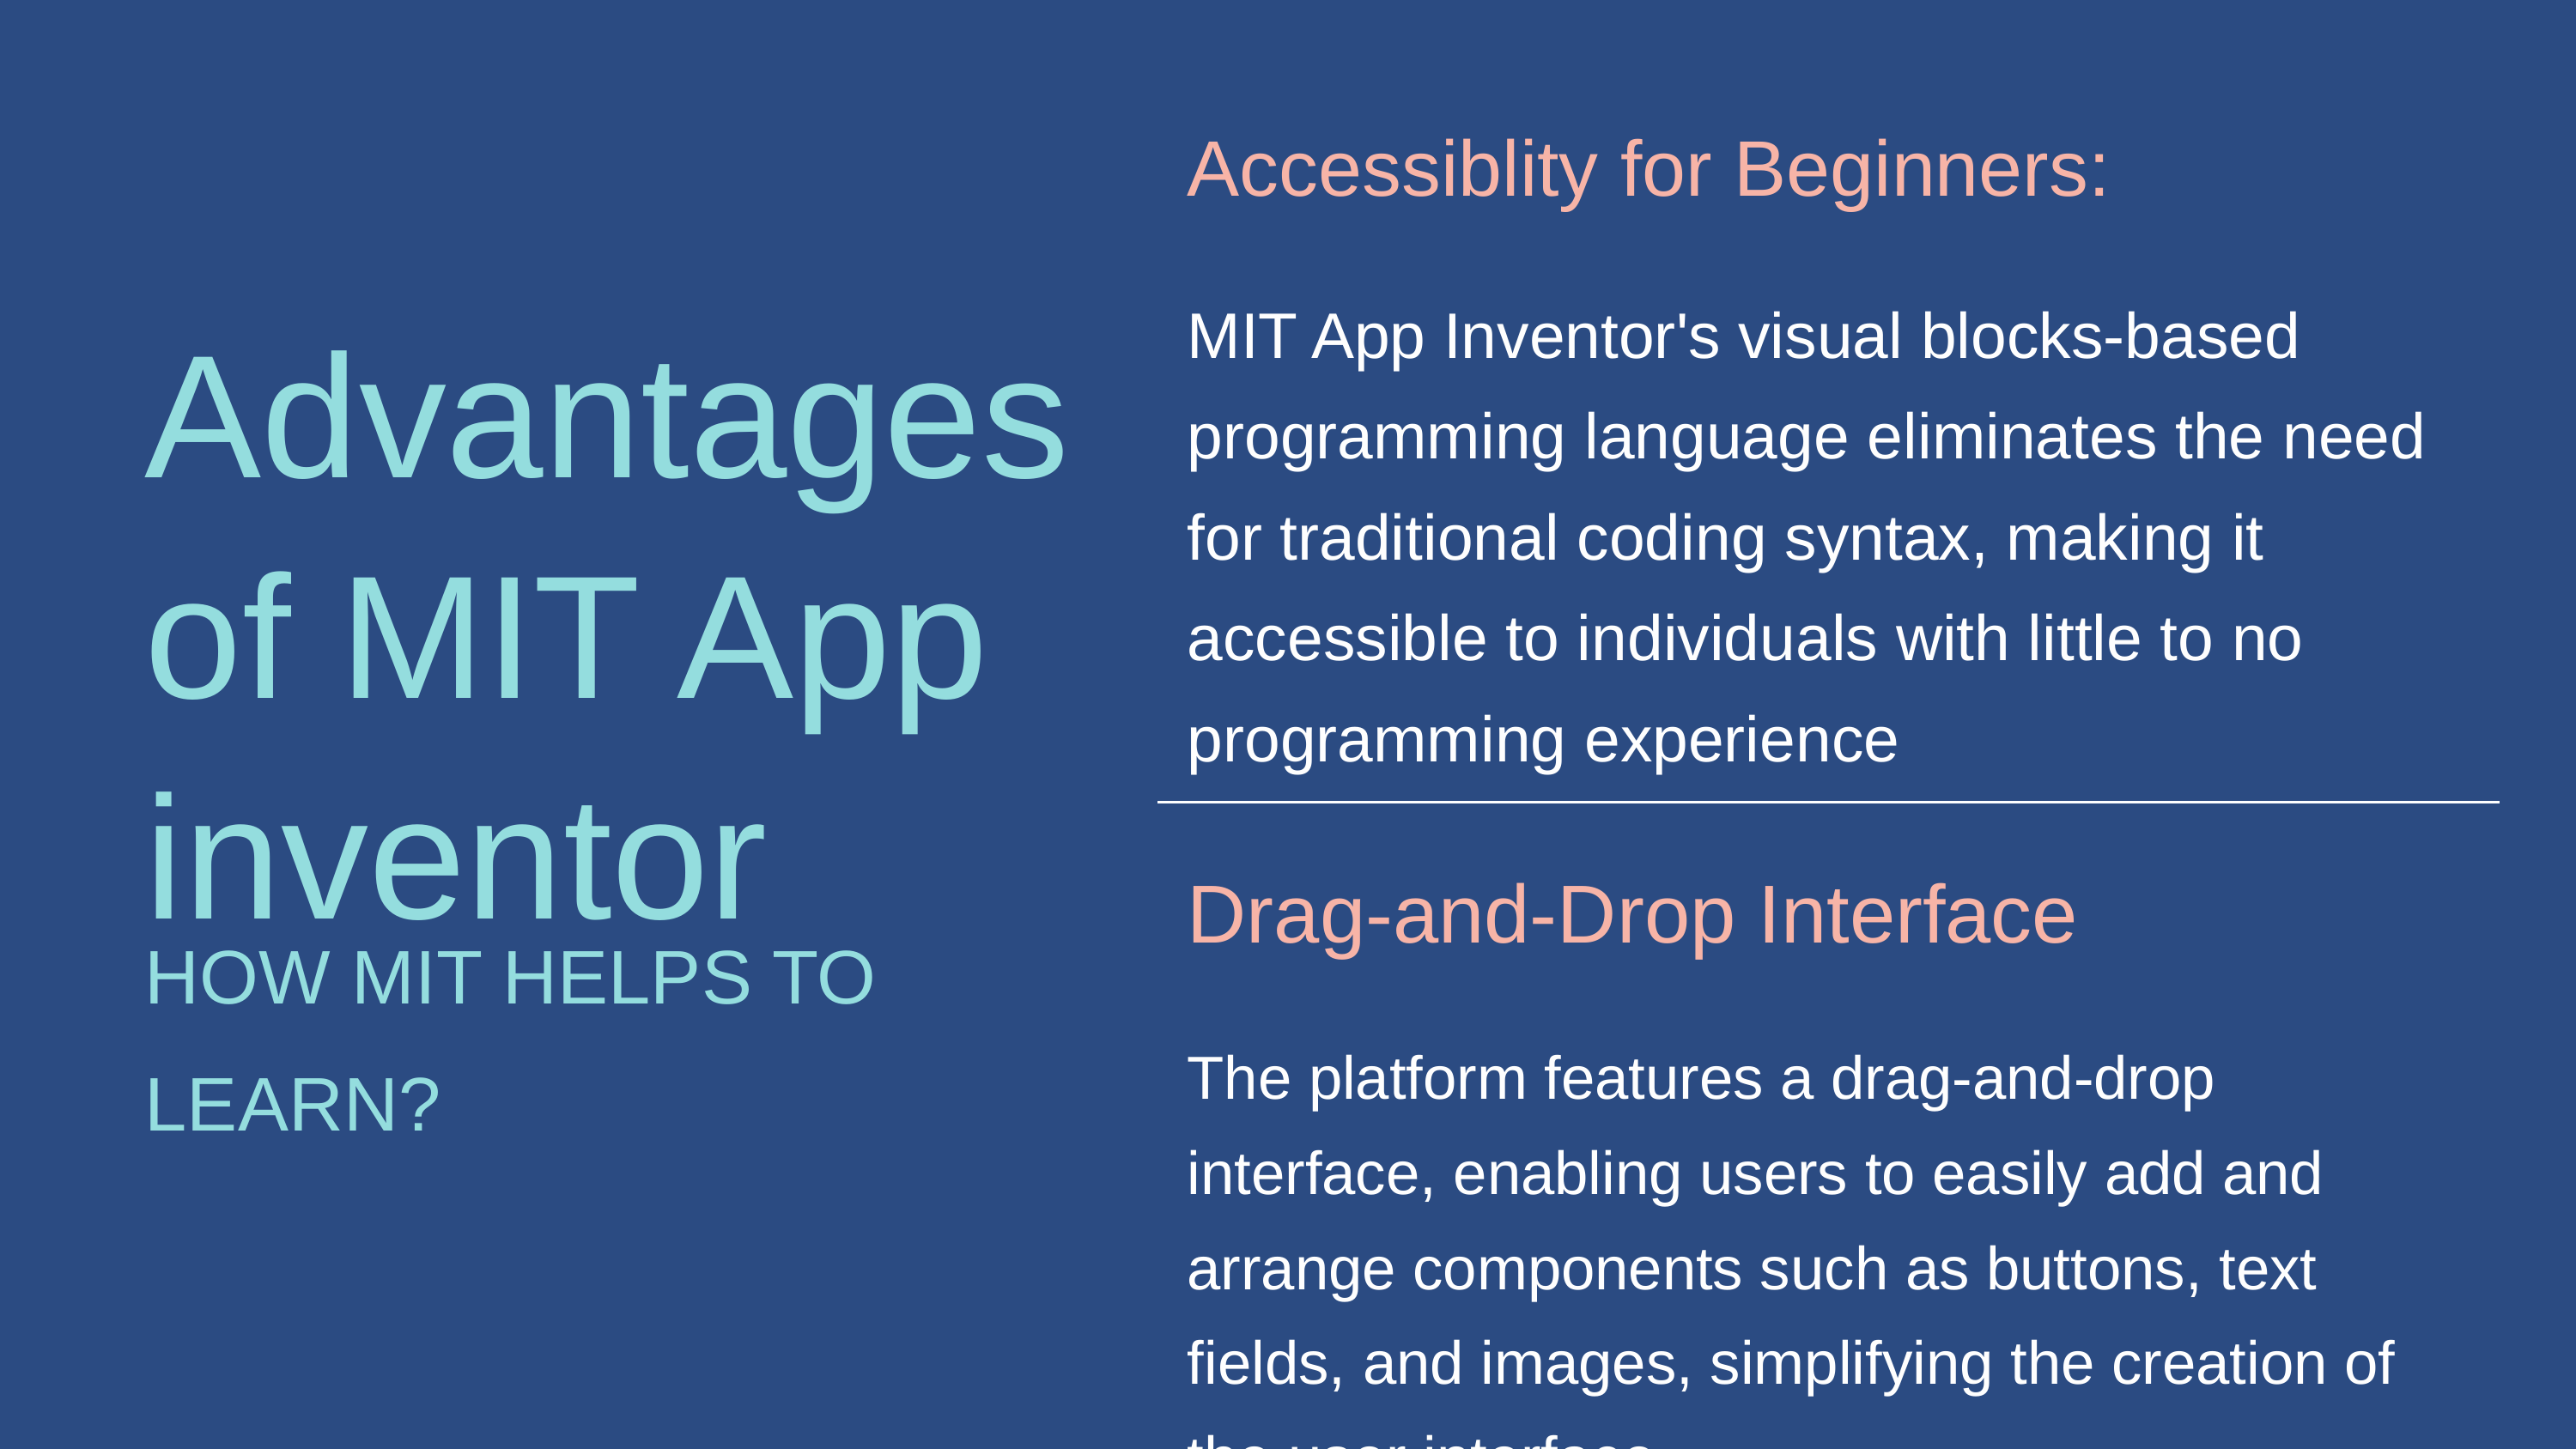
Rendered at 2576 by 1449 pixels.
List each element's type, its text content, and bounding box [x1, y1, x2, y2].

table_header Accessiblity for Beginners: [1163, 61, 2494, 241]
table_cell Drag-and-Drop Interface [1163, 803, 2494, 987]
table_cell The platform features a drag-and-drop interface, enabling users to easily add and arrange components such as buttons, text fields, and images, simplifying the creation of the user interface. [1163, 993, 2494, 1449]
table_cell MIT App Inventor's visual blocks-based programming language eliminates the need for traditional coding syntax, making it accessible to individuals with little to no programming experience [1163, 247, 2494, 801]
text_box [144, 291, 1113, 1097]
